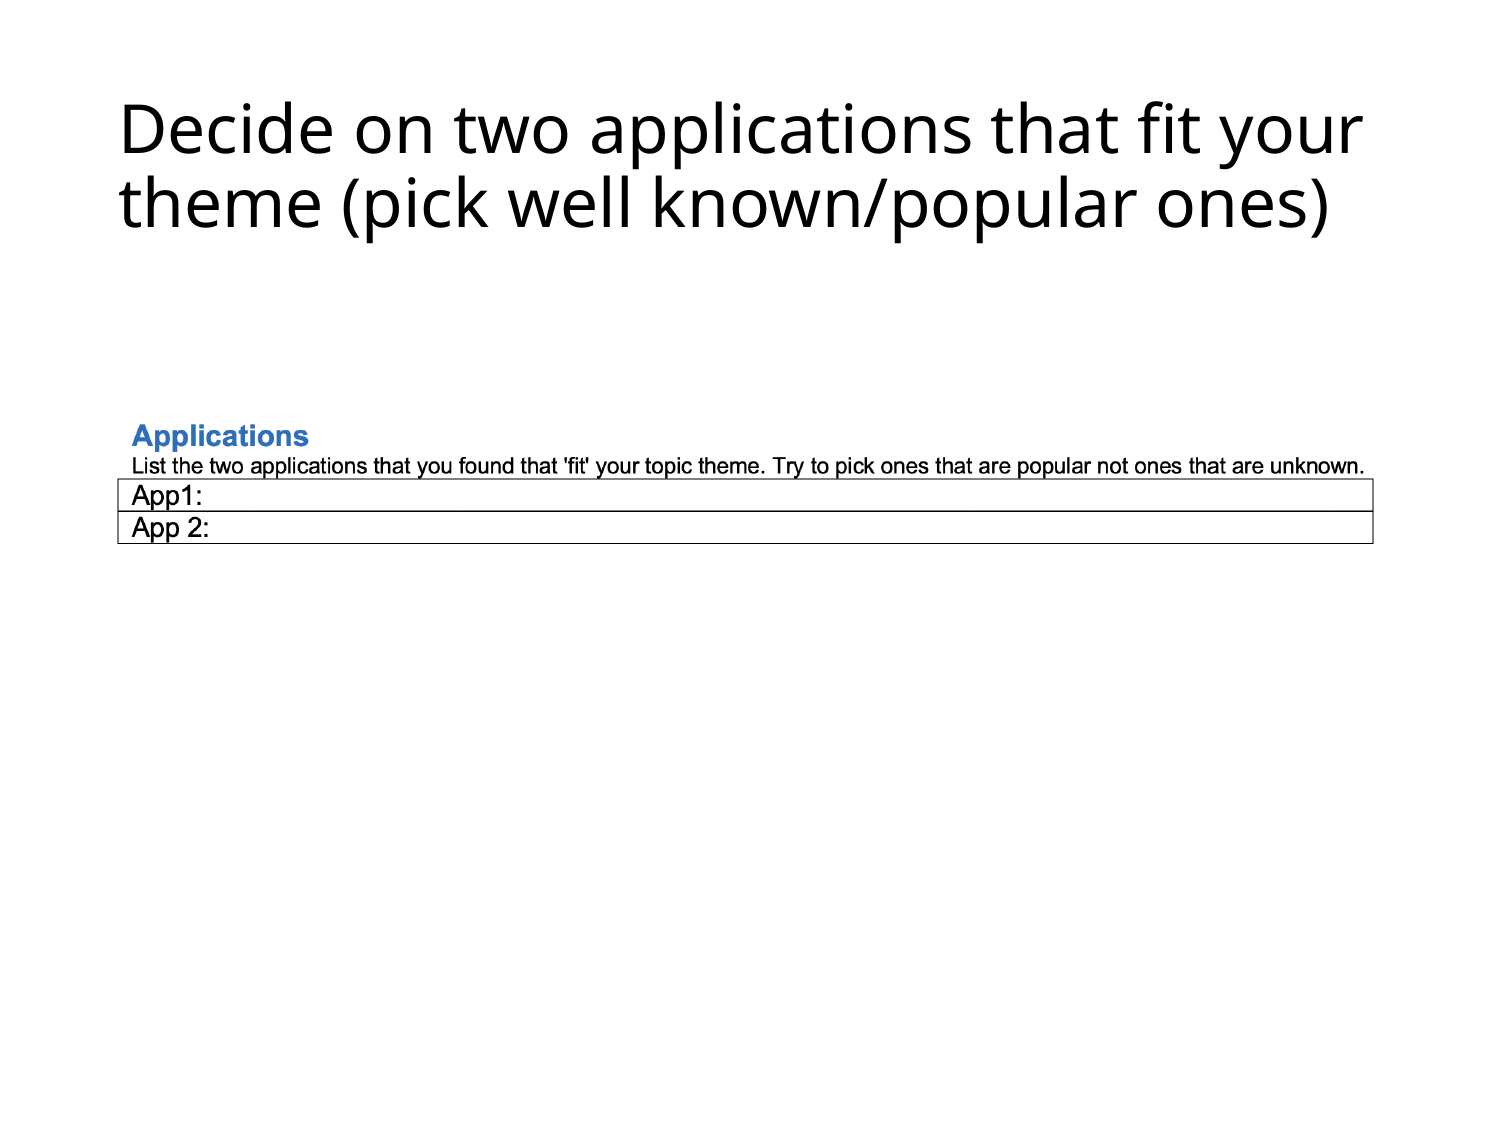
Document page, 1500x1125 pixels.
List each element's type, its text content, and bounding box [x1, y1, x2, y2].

title Decide on two applications that fit your theme (pick well known/popular ones) [103, 59, 1397, 278]
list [103, 404, 1397, 563]
